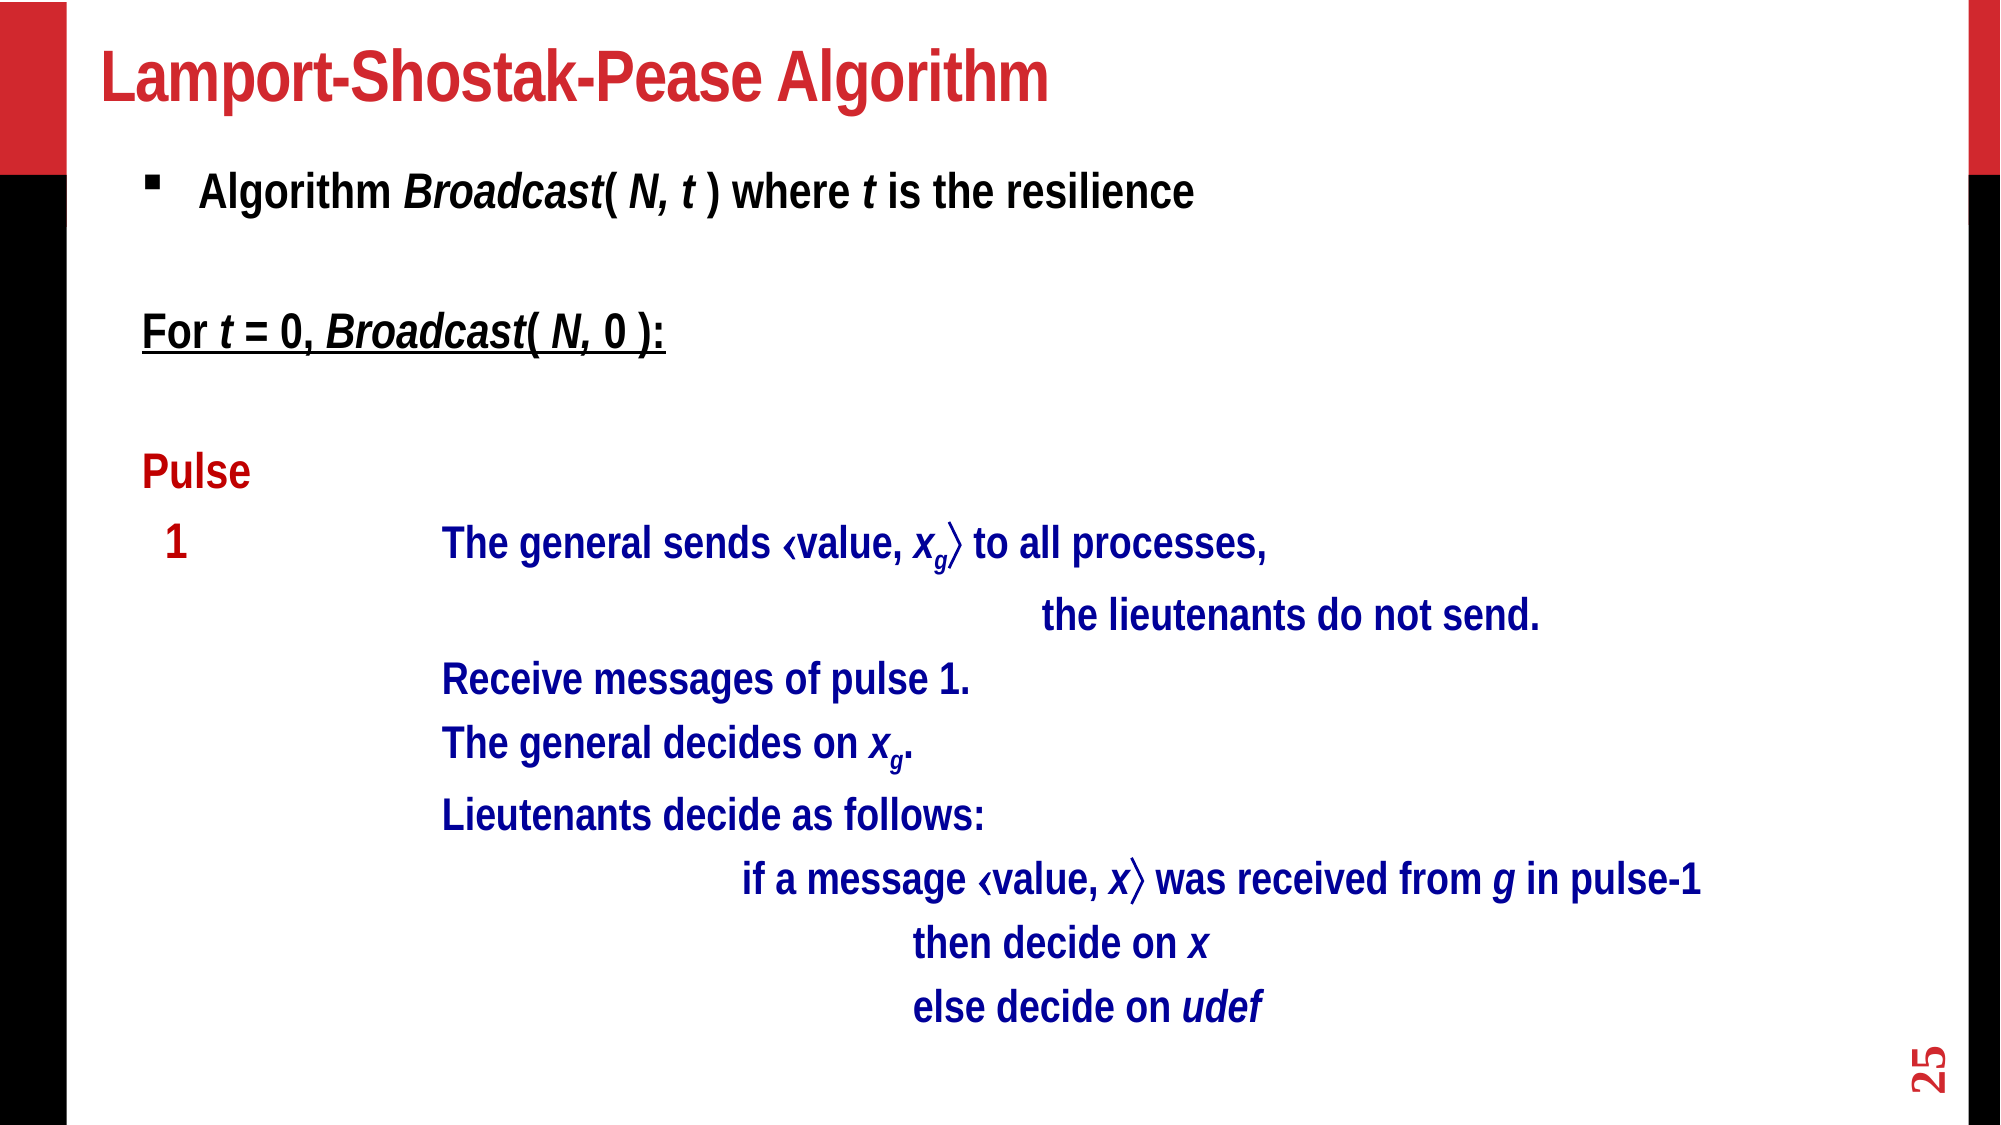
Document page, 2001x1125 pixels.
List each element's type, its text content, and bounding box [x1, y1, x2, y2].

slide_number 25 [1899, 996, 1950, 1113]
list Algorithm Broadcast( N, t ) where t is the resilience For t = 0, Broadcast( N, 0 ): Pulse 1 The general sends value, xg to all processes, the lieutenants do not send. Receive messages of pulse 1. The general decides on xg. Lieutenants decide as follows: if a message value, x was received from g in pulse-1 then decide on x else decide on udef [125, 149, 1875, 1075]
title Lamport-Shostak-Pease Algorithm [83, 25, 1950, 125]
